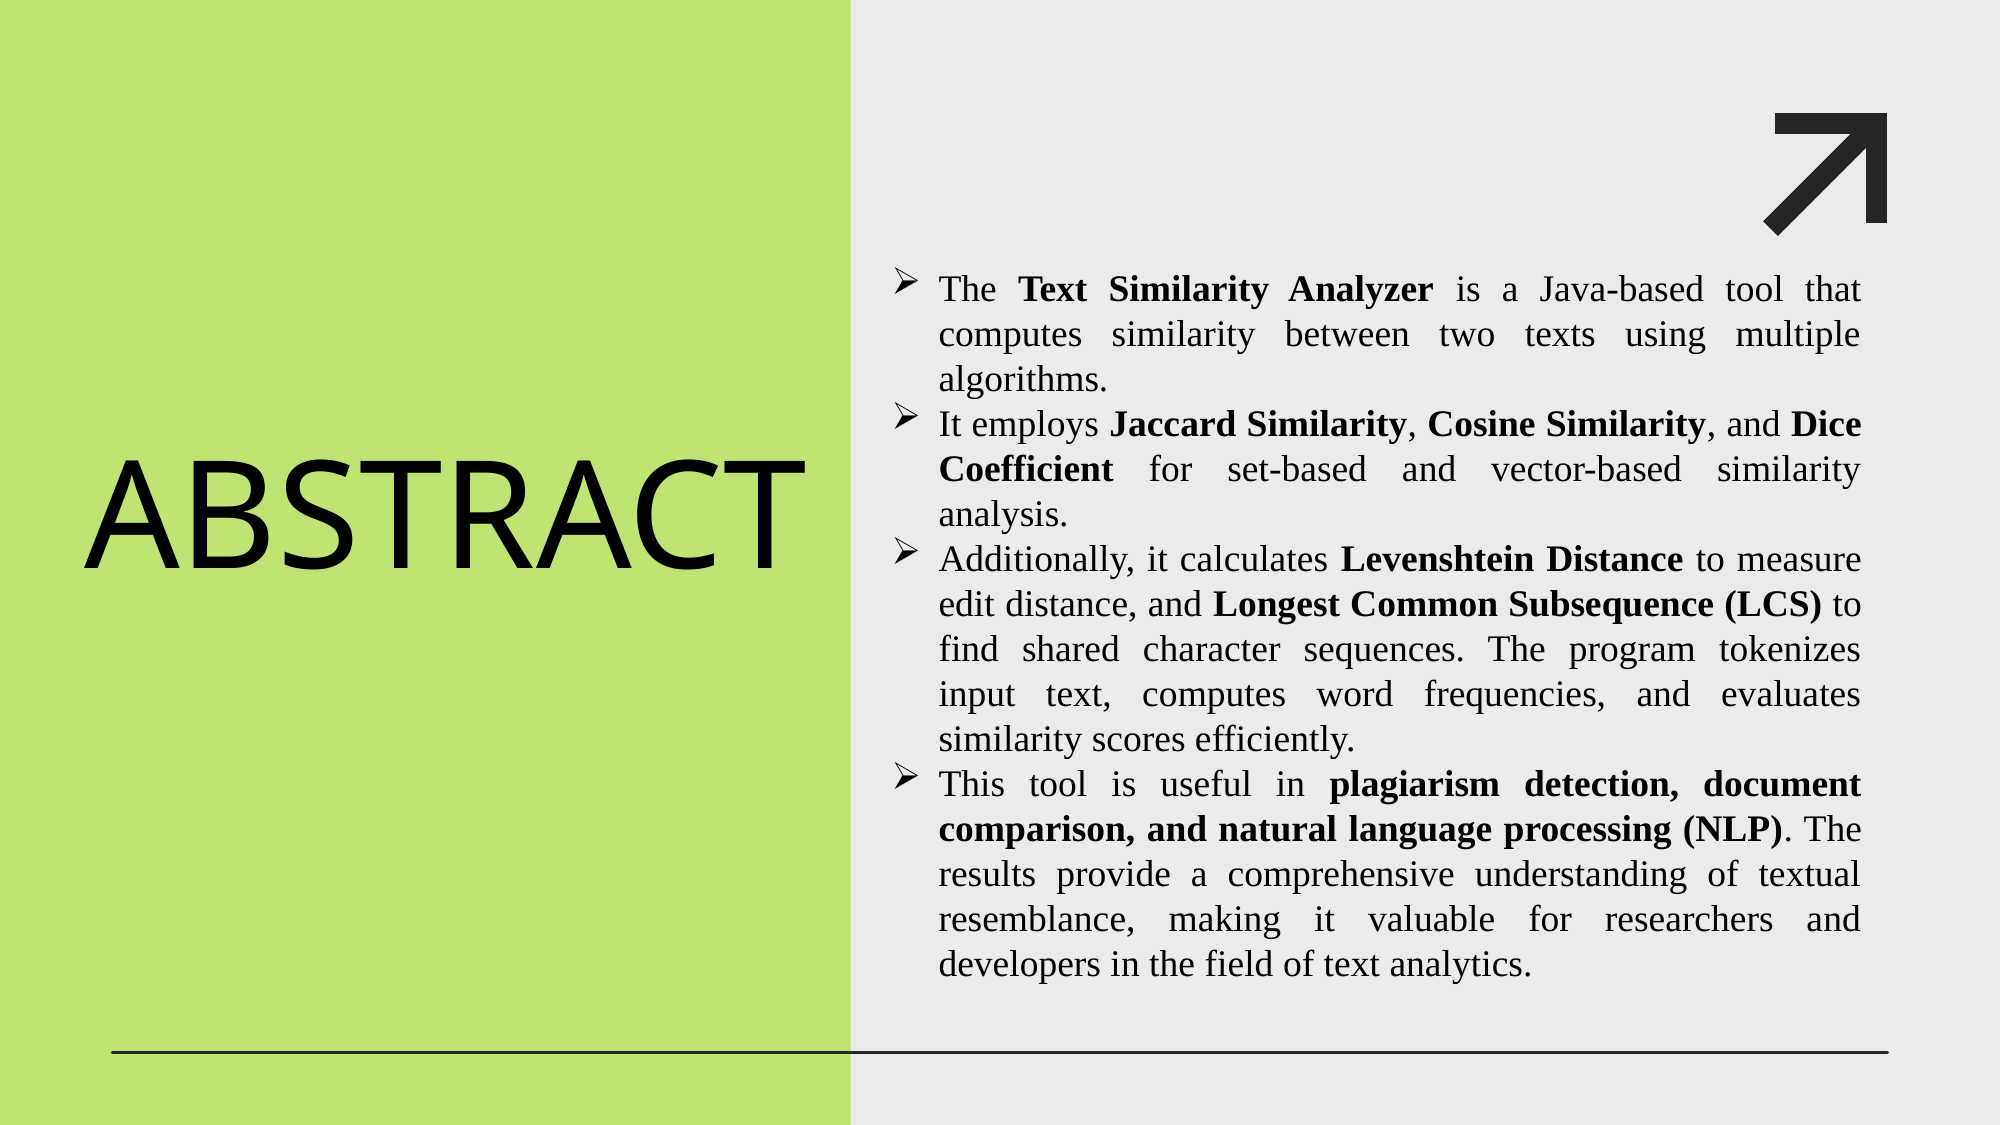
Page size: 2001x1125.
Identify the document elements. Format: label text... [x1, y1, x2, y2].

text_box ABSTRACT [69, 411, 910, 607]
text_box The Text Similarity Analyzer is a Java-based tool that computes similarity between two texts using multiple algorithms. It employs Jaccard Similarity, Cosine Similarity, and Dice Coefficient for set-based and vector-based similarity analysis. Additionally, it calculates Levenshtein Distance to measure edit distance, and Longest Common Subsequence (LCS) to find shared character sequences. The program tokenizes input text, computes word frequencies, and evaluates similarity scores efficiently. This tool is useful in plagiarism detection, document comparison, and natural language processing (NLP). The results provide a comprehensive understanding of textual resemblance, making it valuable for researchers and developers in the field of text analytics. [876, 256, 1877, 991]
